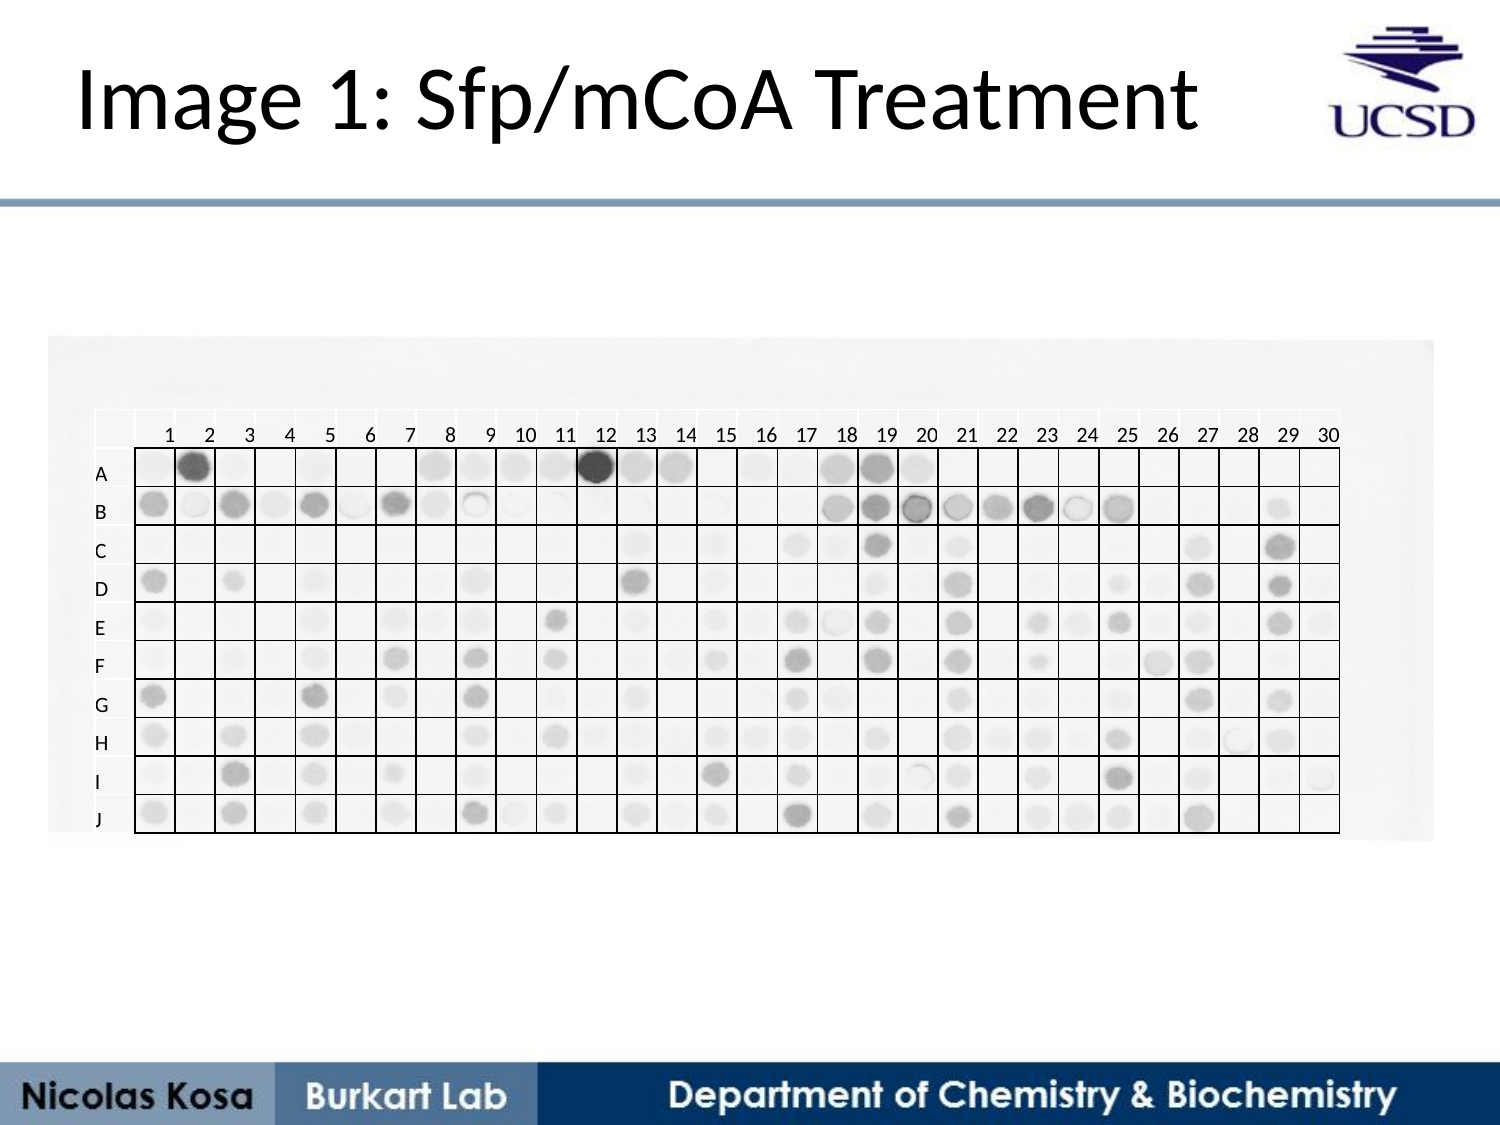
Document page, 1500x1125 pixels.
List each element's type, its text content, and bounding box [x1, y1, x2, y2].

title Image 1: Sfp/mCoA Treatment [60, 0, 1300, 186]
picture [0, 0, 1500, 1125]
